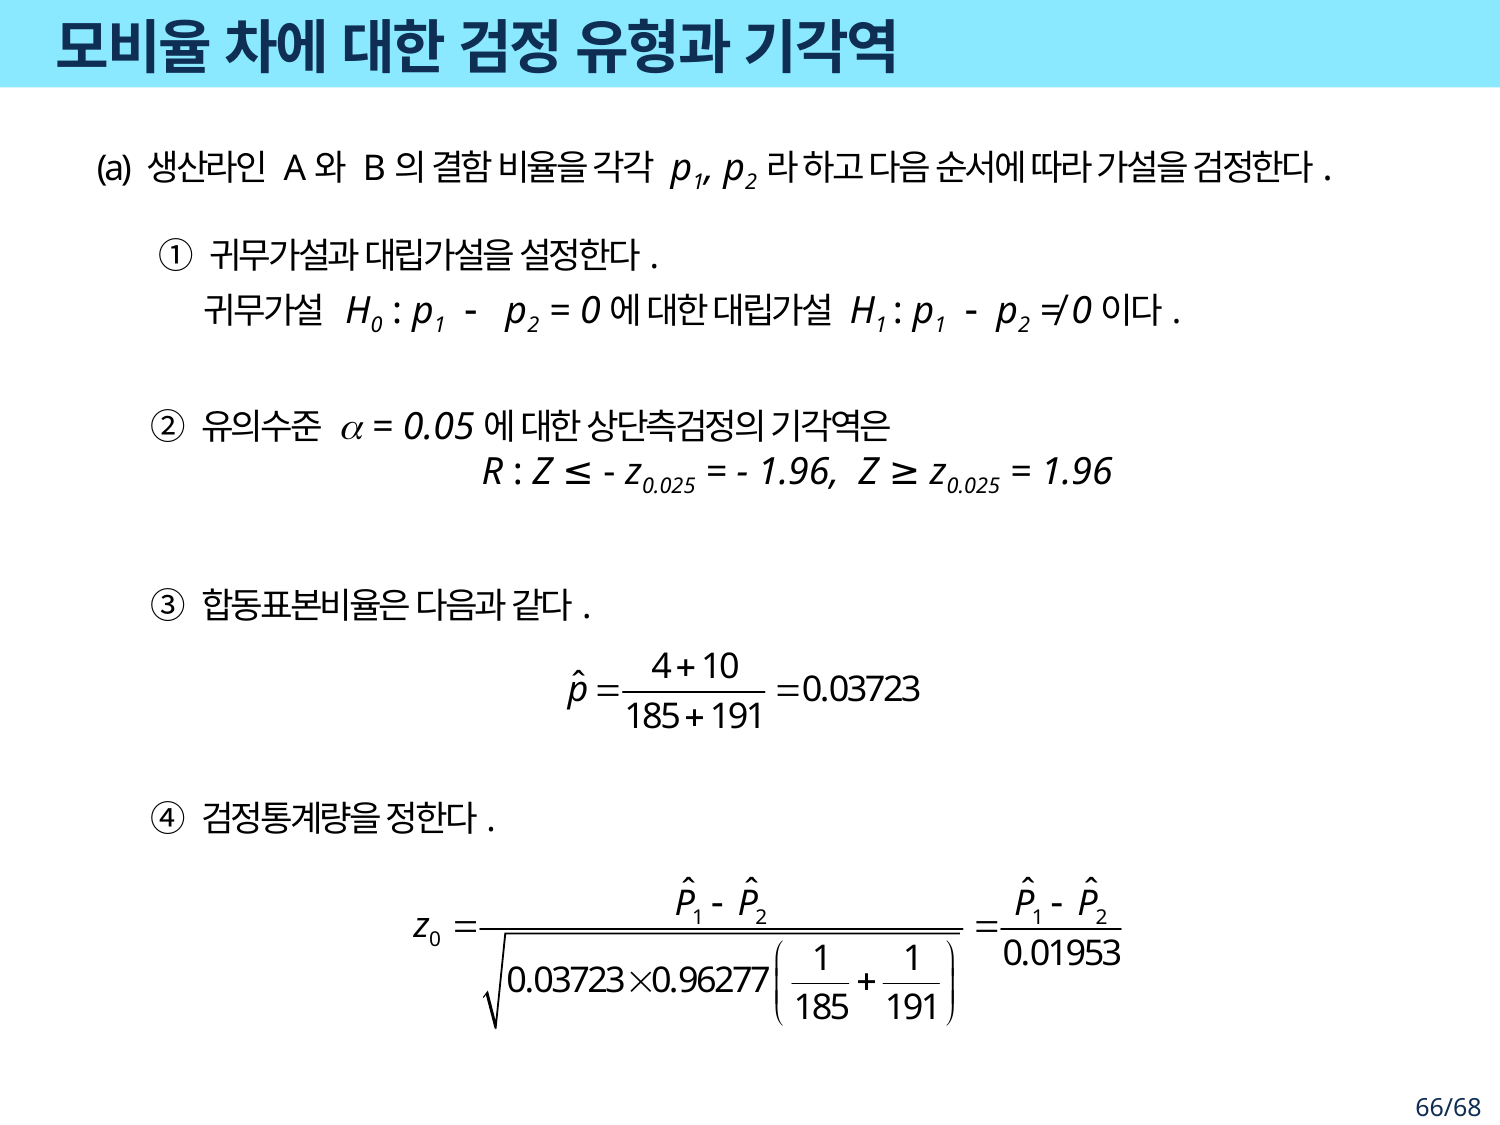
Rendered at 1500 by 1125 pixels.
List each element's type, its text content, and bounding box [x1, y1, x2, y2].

text_box ② 유의수준 a = 0.05에 대한 상단측검정의 기각역은 R : Z ≤ - z0.025 = - 1.96, Z ≥ z0.025 = 1.96 ③ 합동표본비율은 다음과 같다. ④ 검정통계량을 정한다. [135, 394, 1459, 846]
title 모비율 차에 대한 검정 유형과 기각역 [40, 5, 1488, 84]
text_box (a) 생산라인 A와 B의 결함 비율을 각각 p1, p2라 하고 다음 순서에 따라 가설을 검정한다. [82, 125, 1395, 202]
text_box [560, 644, 925, 737]
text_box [407, 872, 1129, 1036]
text_box ① 귀무가설과 대립가설을 설정한다. 귀무가설 H0 : p1 - p2 = 0에 대한 대립가설 H1 : p1 - p2 ≠ 0이다. [143, 216, 1395, 344]
